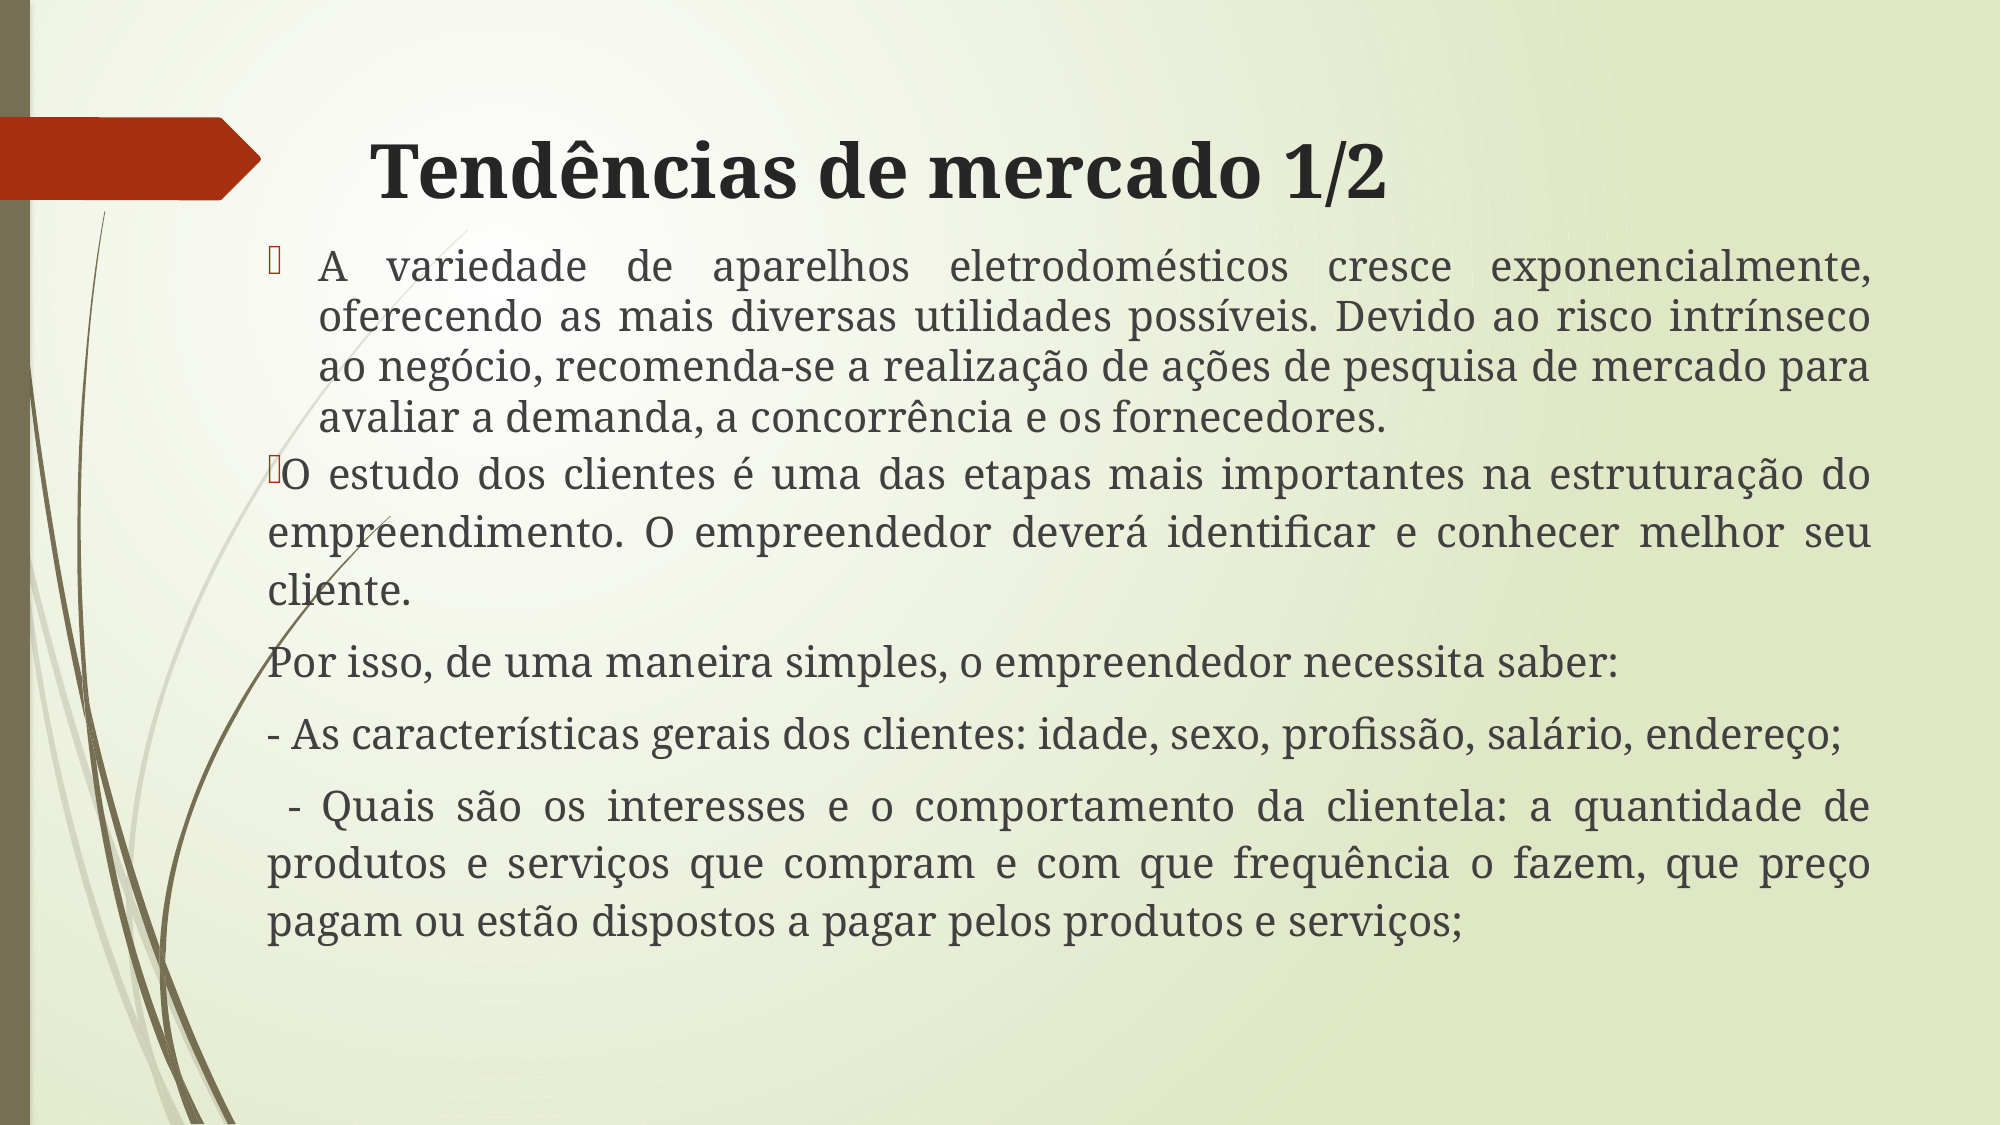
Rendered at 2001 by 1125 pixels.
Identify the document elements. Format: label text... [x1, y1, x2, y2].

list A variedade de aparelhos eletrodomésticos cresce exponencialmente, oferecendo as mais diversas utilidades possíveis. Devido ao risco intrínseco ao negócio, recomenda-se a realização de ações de pesquisa de mercado para avaliar a demanda, a concorrência e os fornecedores. O estudo dos clientes é uma das etapas mais importantes na estruturação do empreendimento. O empreendedor deverá identificar e conhecer melhor seu cliente. Por isso, de uma maneira simples, o empreendedor necessita saber: - As características gerais dos clientes: idade, sexo, profissão, salário, endereço; - Quais são os interesses e o comportamento da clientela: a quantidade de produtos e serviços que compram e com que frequência o fazem, que preço pagam ou estão dispostos a pagar pelos produtos e serviços; [252, 231, 1888, 970]
title Tendências de mercado 1/2 [355, 102, 1888, 231]
